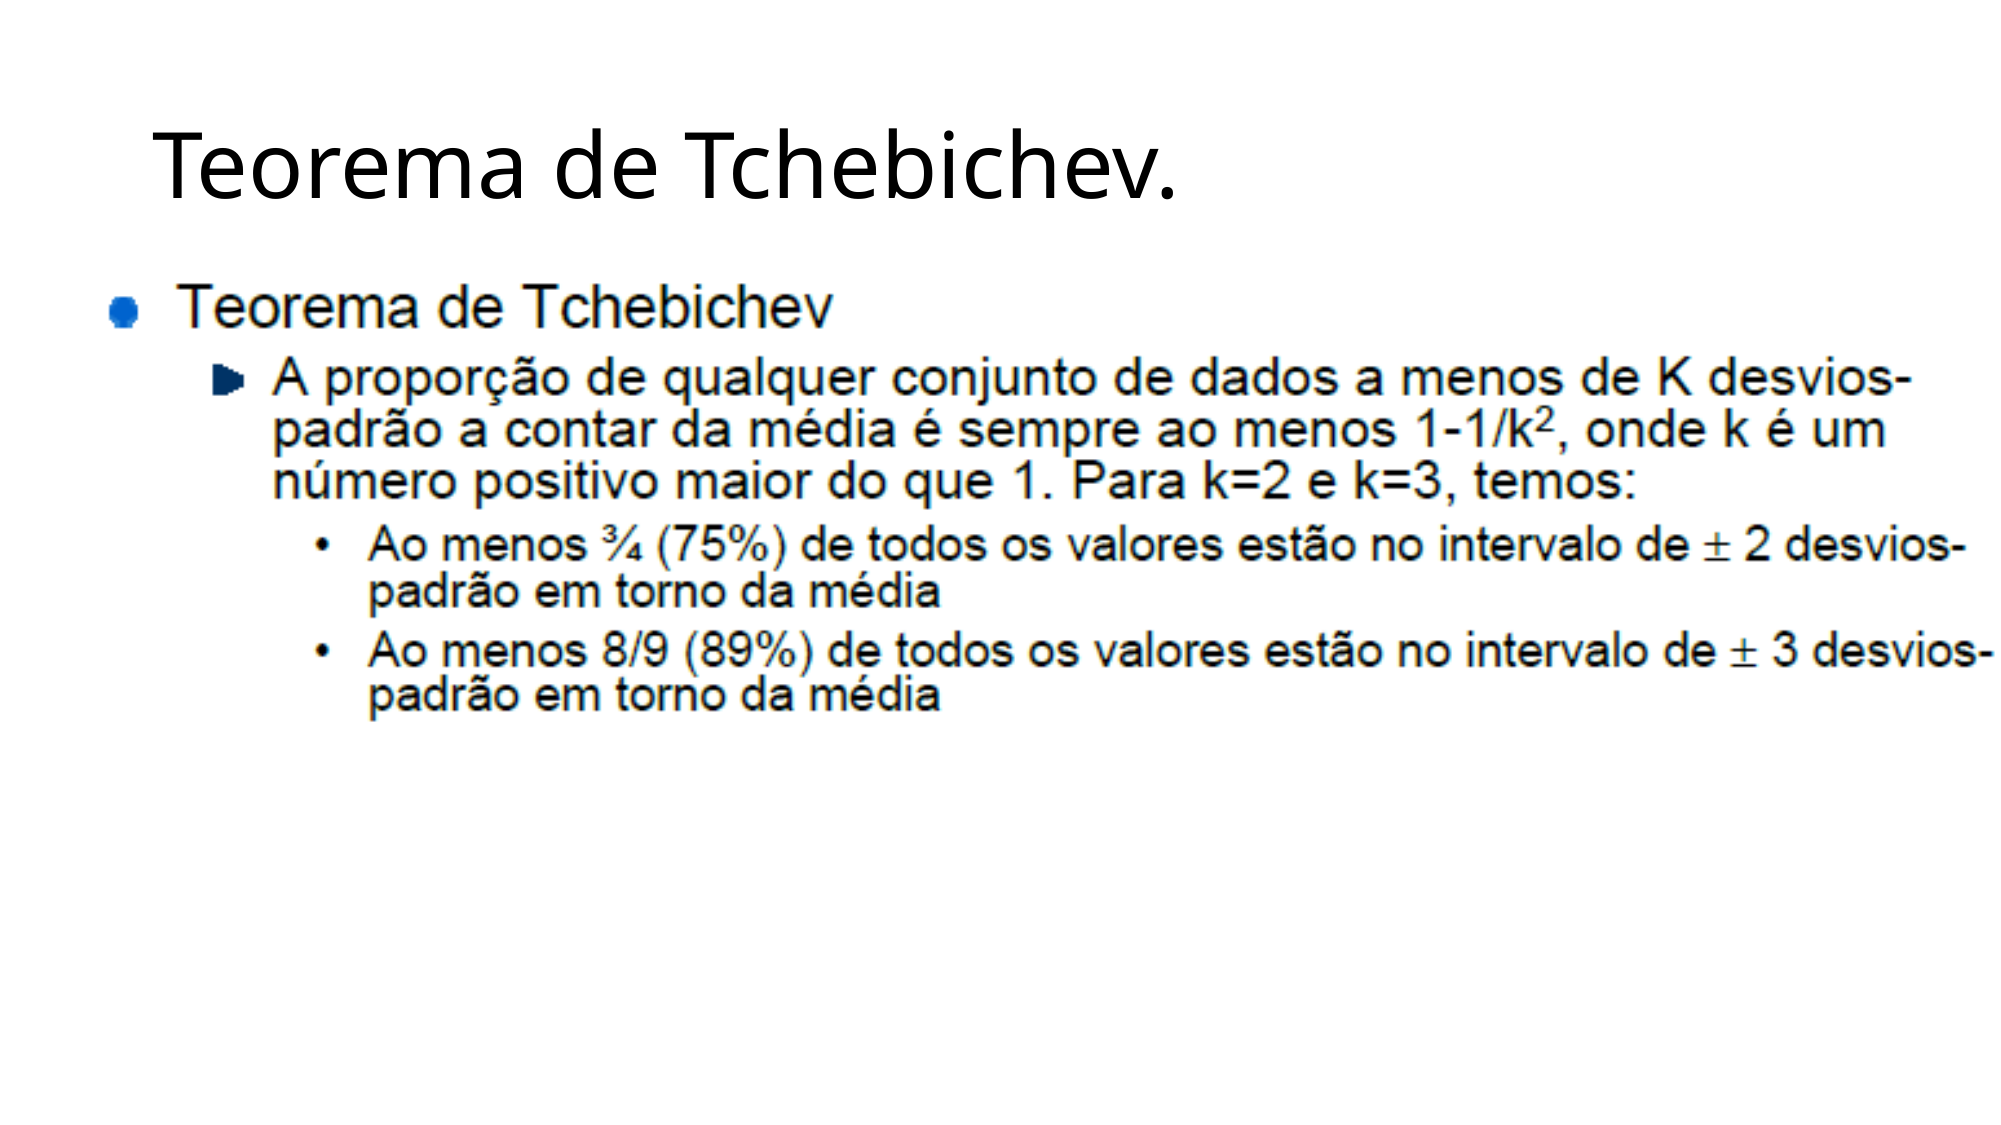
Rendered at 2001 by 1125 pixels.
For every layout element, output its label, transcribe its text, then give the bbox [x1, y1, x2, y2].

title Teorema de Tchebichev. [137, 59, 1863, 277]
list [92, 277, 2000, 740]
